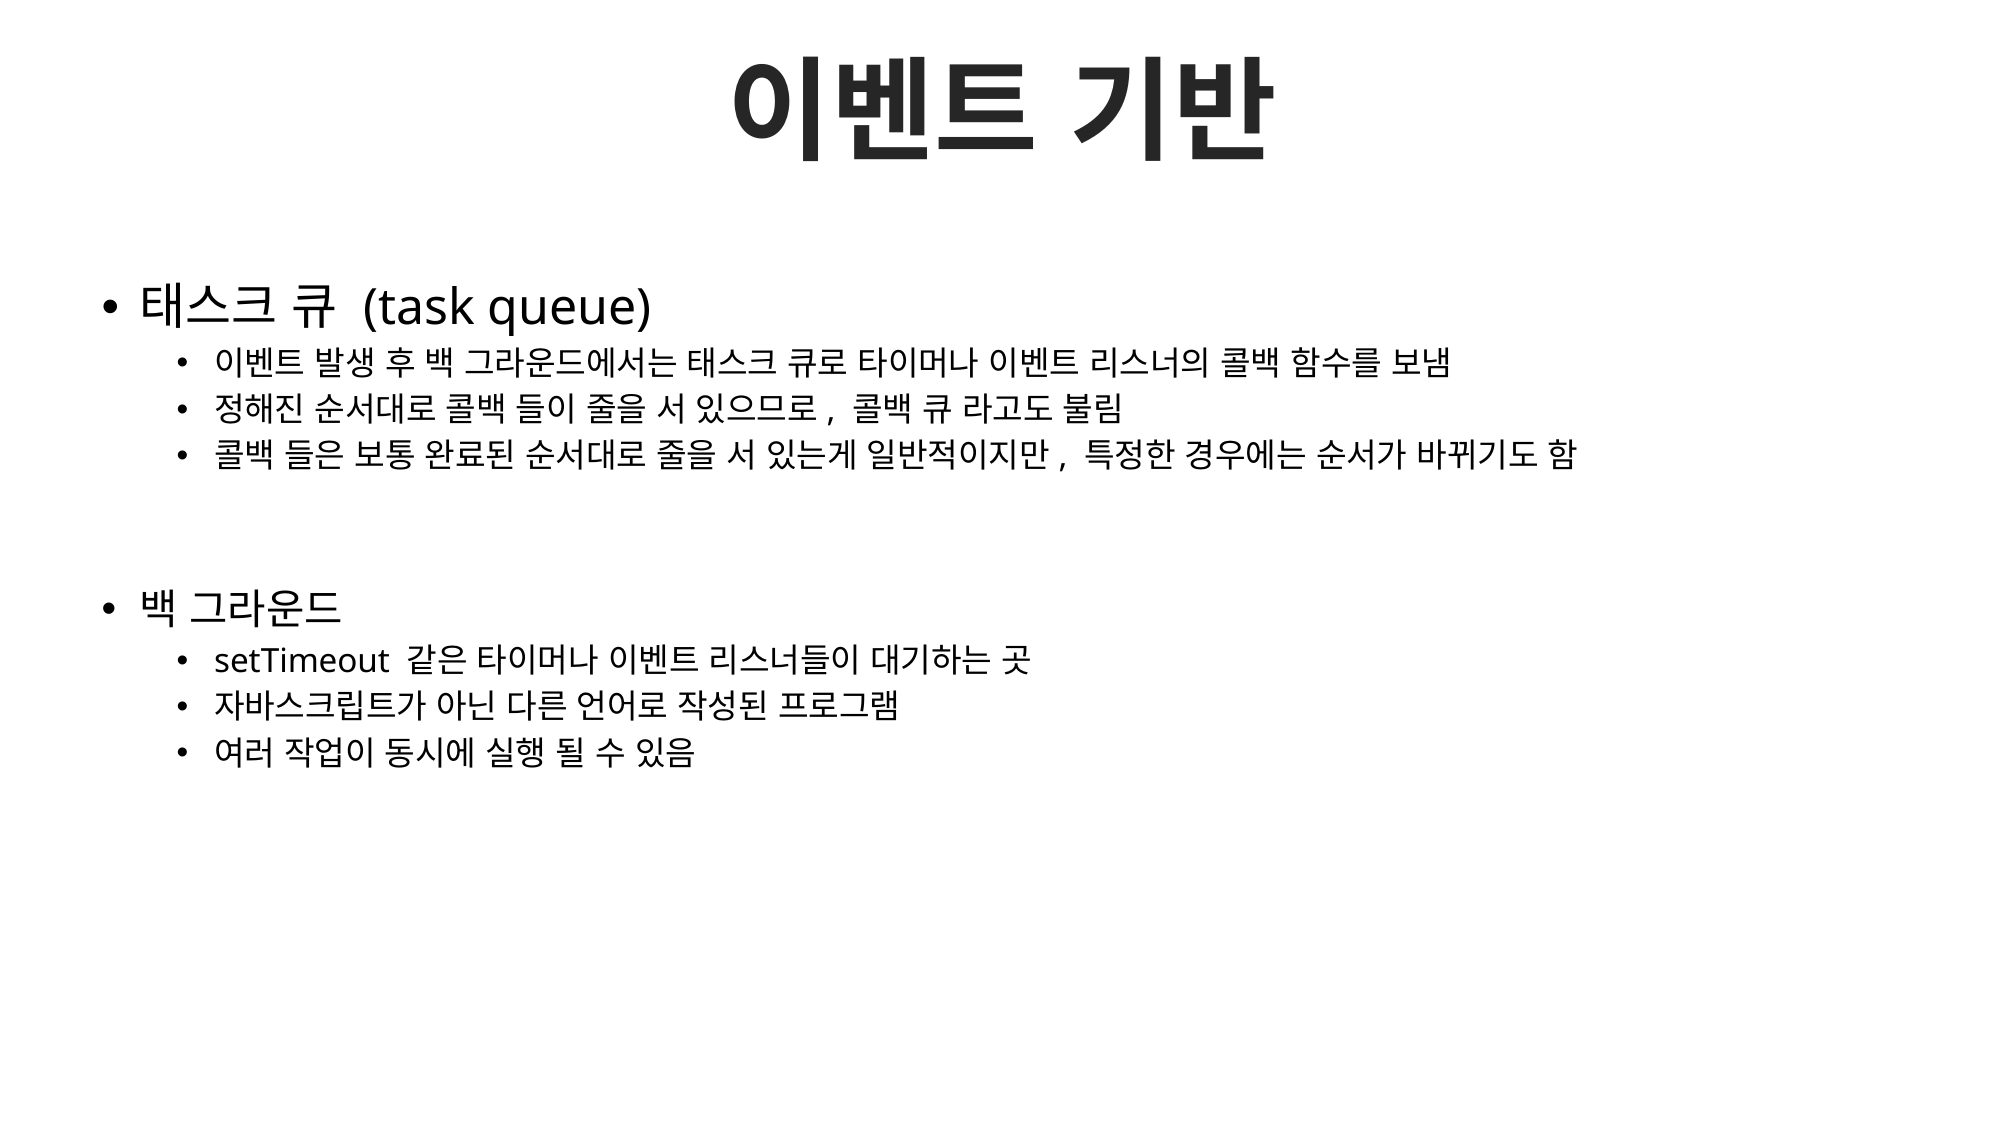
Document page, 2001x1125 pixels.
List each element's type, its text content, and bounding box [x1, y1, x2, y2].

list 이벤트 기반 [53, 55, 1952, 175]
text_box 태스크 큐 (task queue) 이벤트 발생 후 백 그라운드에서는 태스크 큐로 타이머나 이벤트 리스너의 콜백 함수를 보냄 정해진 순서대로 콜백 들이 줄을 서 있으므로, 콜백 큐 라고도 불림 콜백 들은 보통 완료된 순서대로 줄을 서 있는게 일반적이지만, 특정한 경우에는 순서가 바뀌기도 함 백 그라운드 setTimeout 같은 타이머나 이벤트 리스너들이 대기하는 곳 자바스크립트가 아닌 다른 언어로 작성된 프로그램 여러 작업이 동시에 실행 될 수 있음 [86, 274, 1725, 1089]
